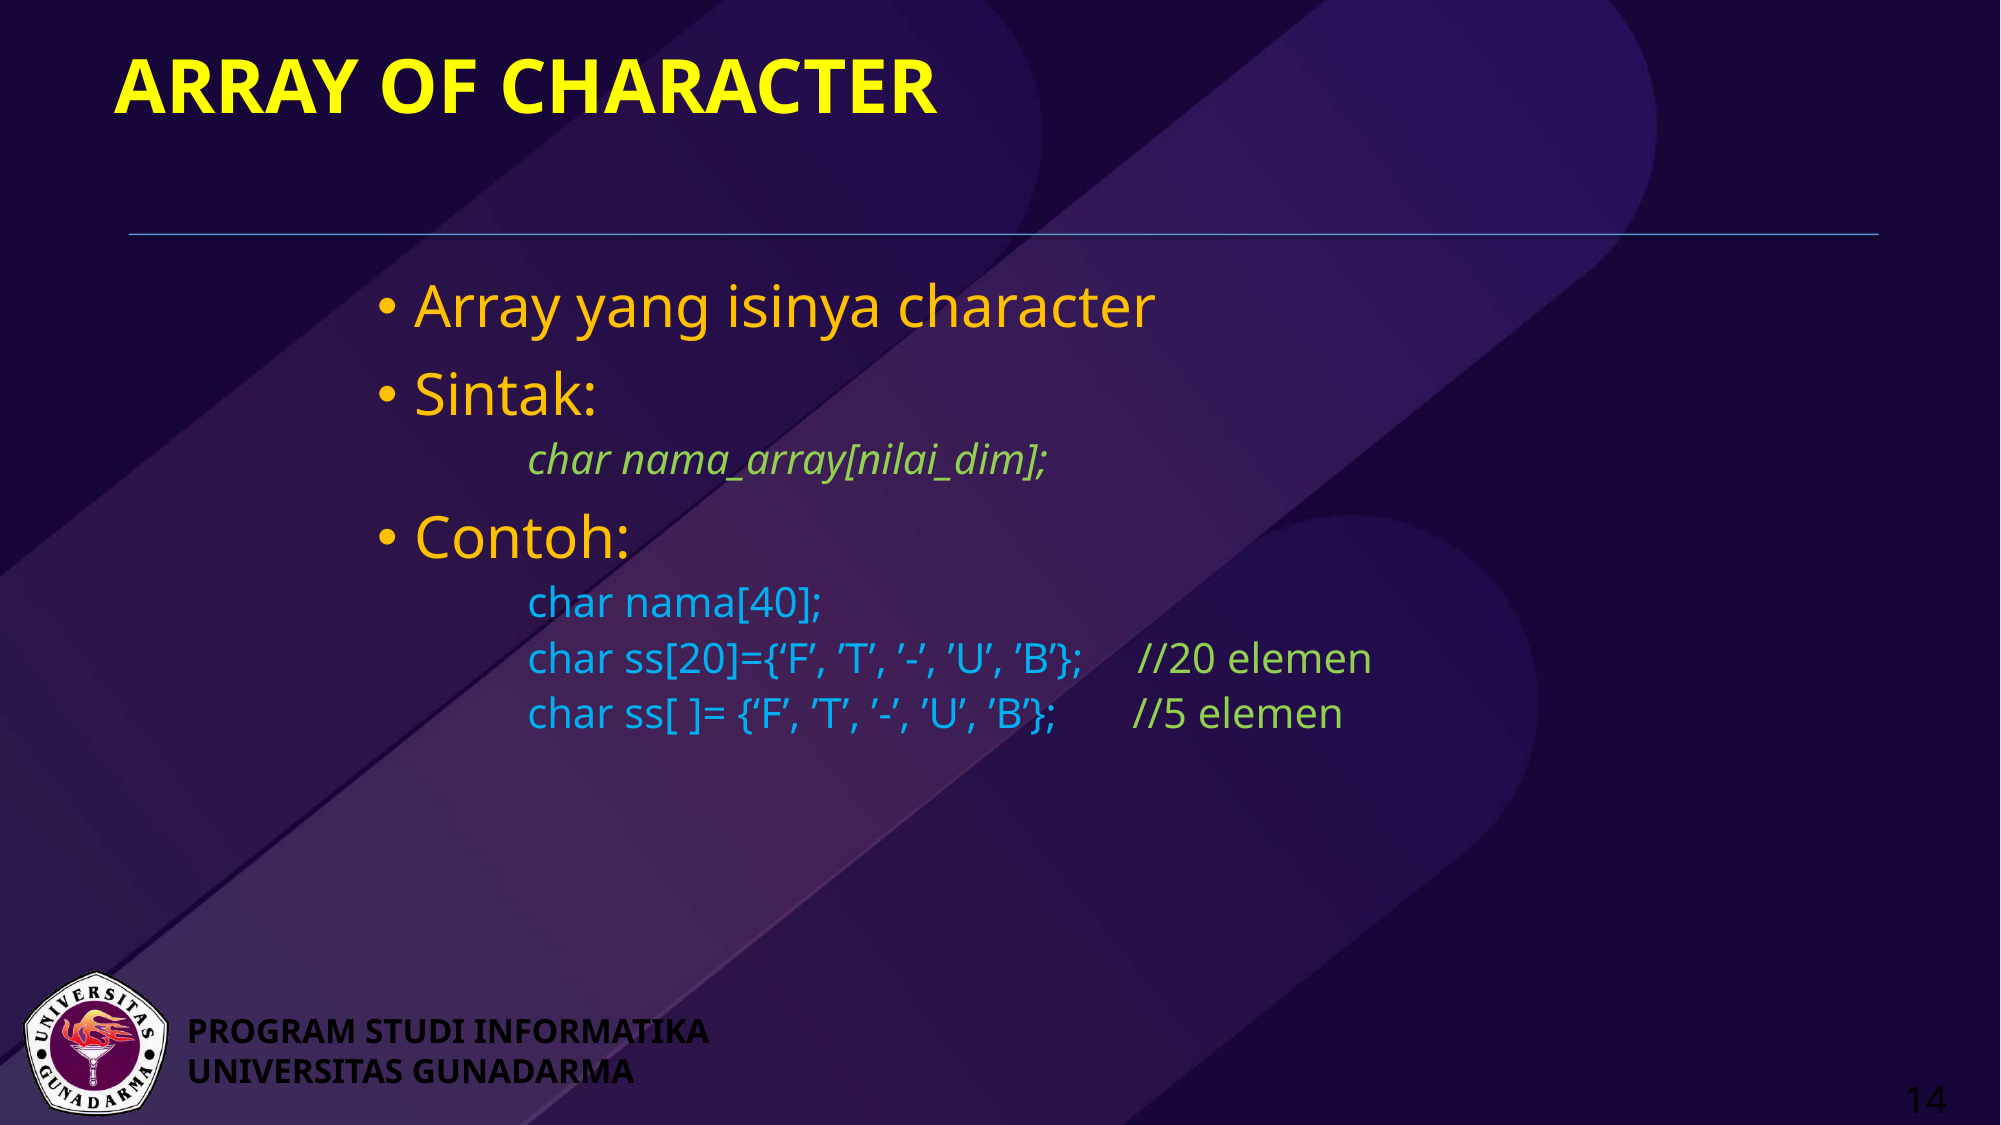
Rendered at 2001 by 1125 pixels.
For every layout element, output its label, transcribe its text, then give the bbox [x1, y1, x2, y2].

picture [0, 0, 2001, 1125]
title Array of character [99, 41, 1900, 230]
list Array yang isinya character Sintak: char nama_array[nilai_dim]; Contoh: char nama[40]; char ss[20]={‘F’, ’T’, ’-’, ’U’, ’B’}; //20 elemen char ss[ ]= {‘F’, ’T’, ’-’, ’U’, ’B’}; //5 elemen [362, 270, 1675, 1013]
slide_number 14 [1889, 1068, 1992, 1114]
